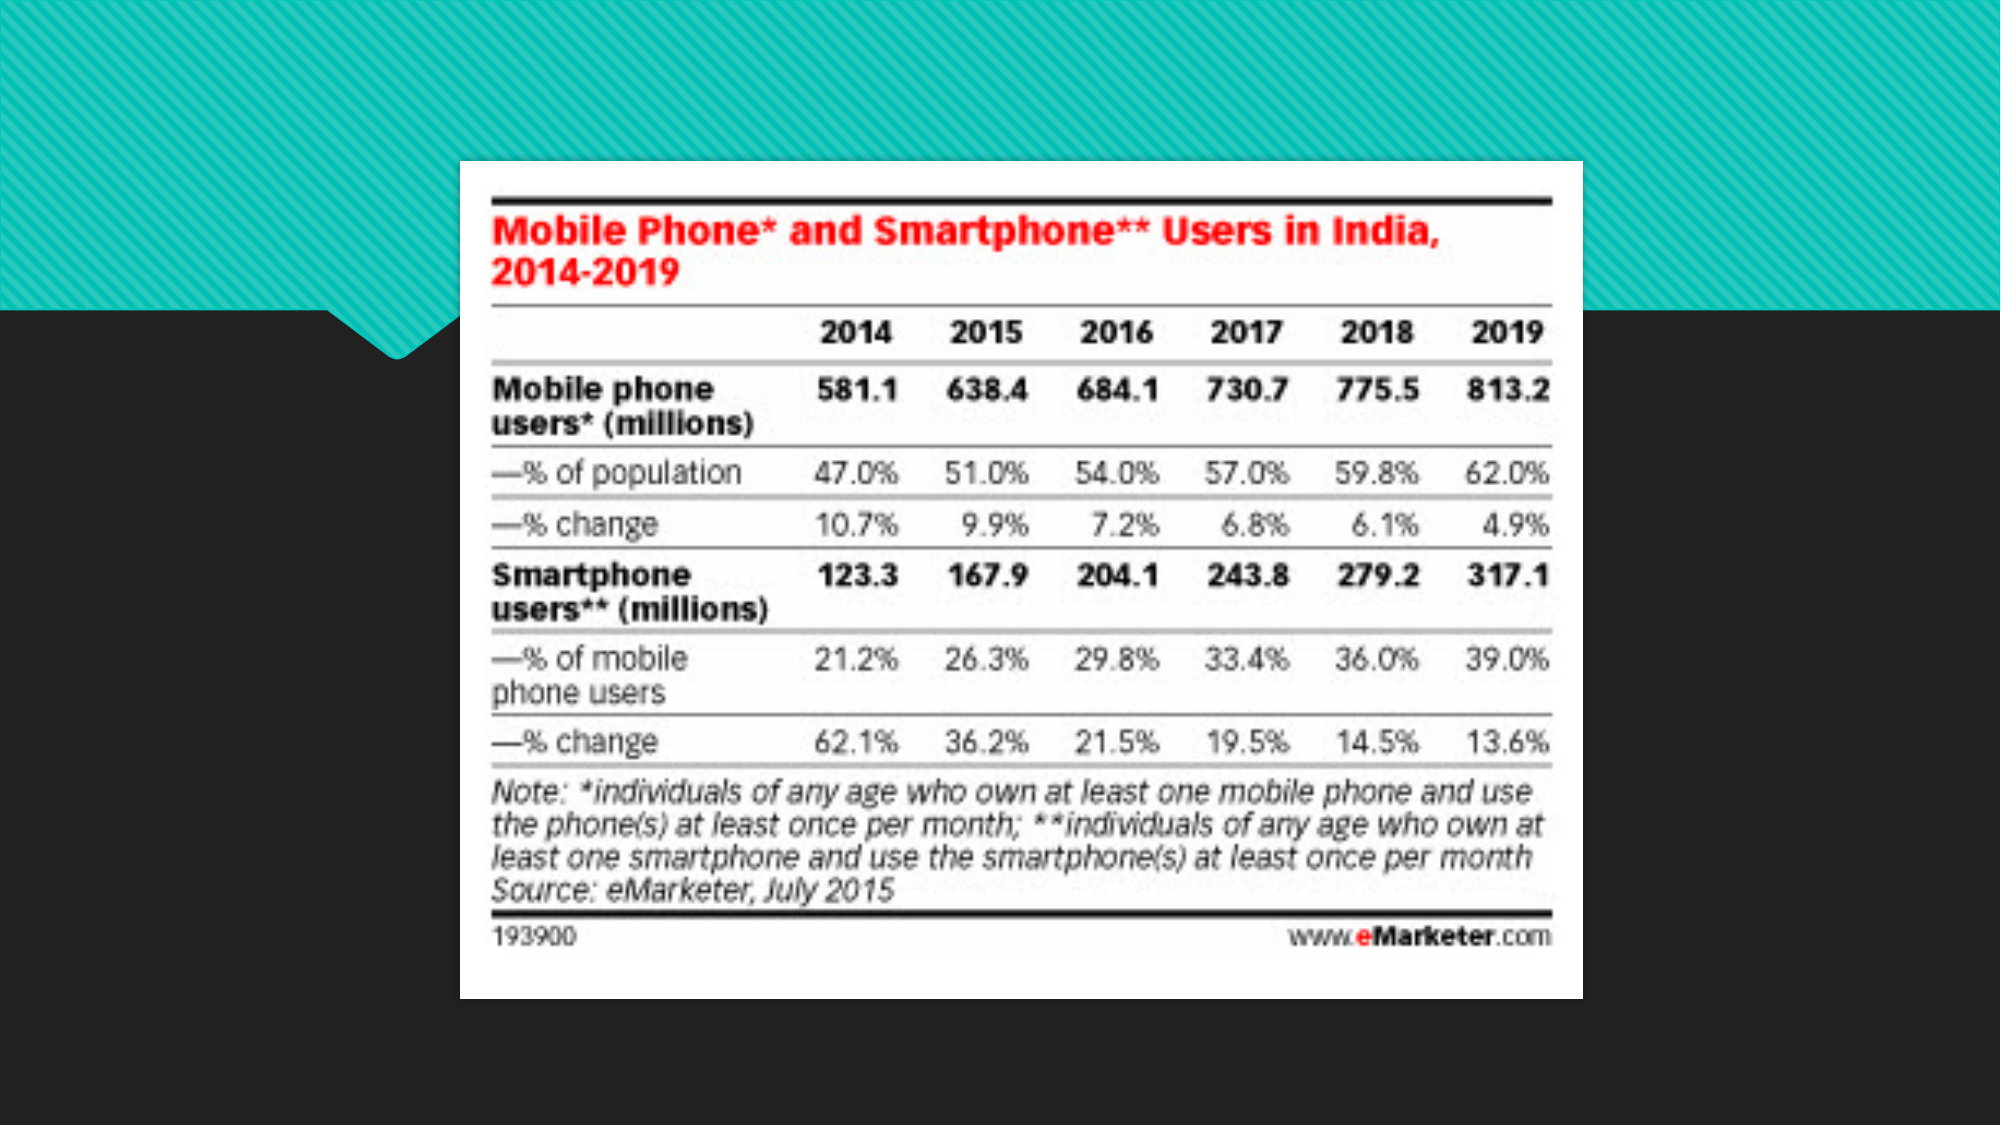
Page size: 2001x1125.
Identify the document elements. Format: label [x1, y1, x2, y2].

list [460, 161, 1583, 999]
